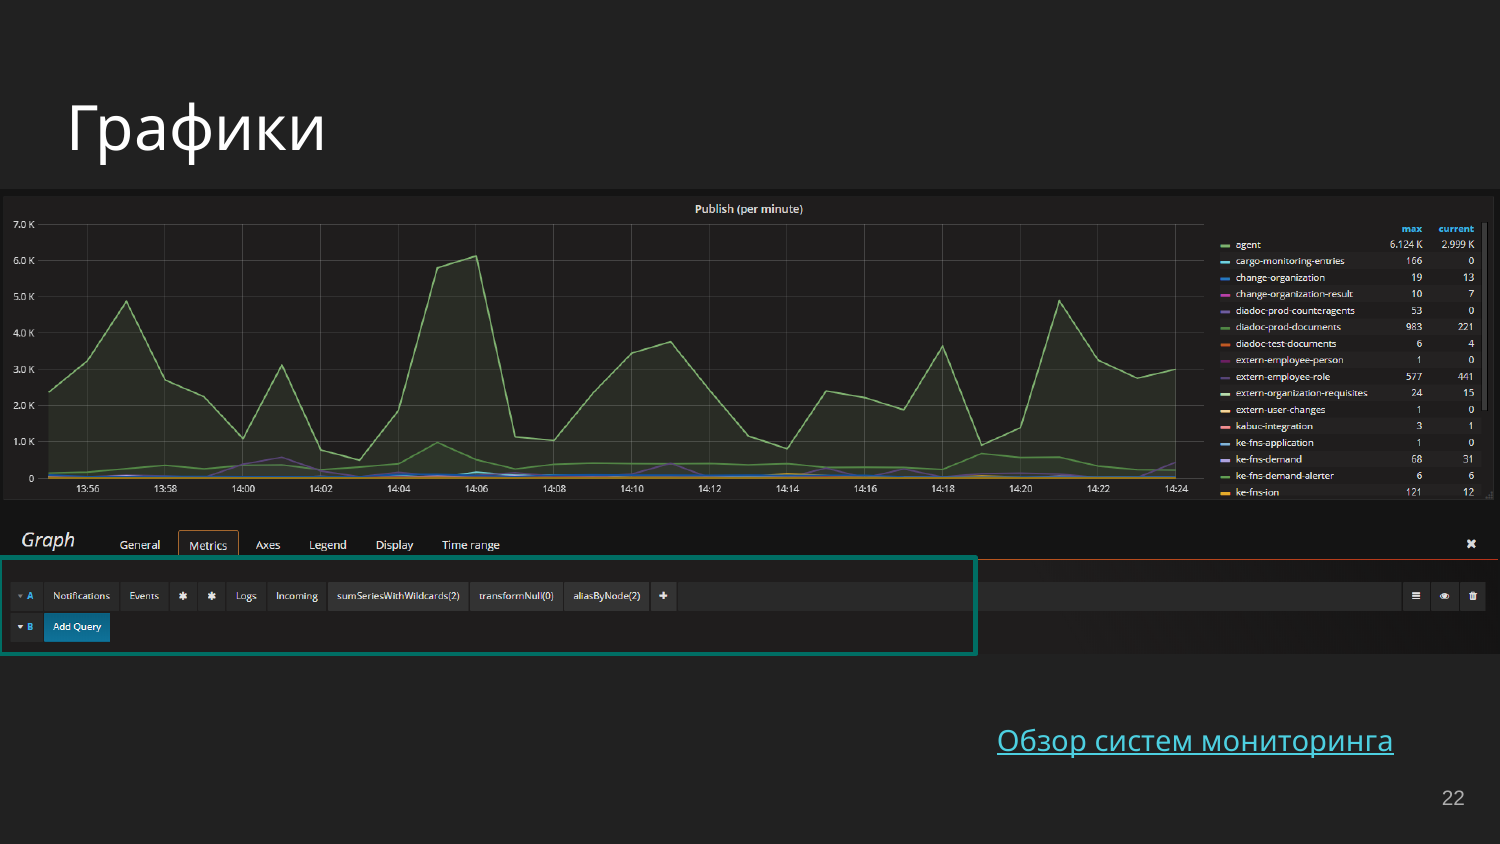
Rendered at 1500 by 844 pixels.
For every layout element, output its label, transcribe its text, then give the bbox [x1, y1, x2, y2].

text_box Обзор систем мониторинга [982, 714, 1409, 769]
title Графики [51, 72, 1449, 167]
picture [0, 189, 1500, 655]
slide_number 22 [1389, 764, 1480, 830]
